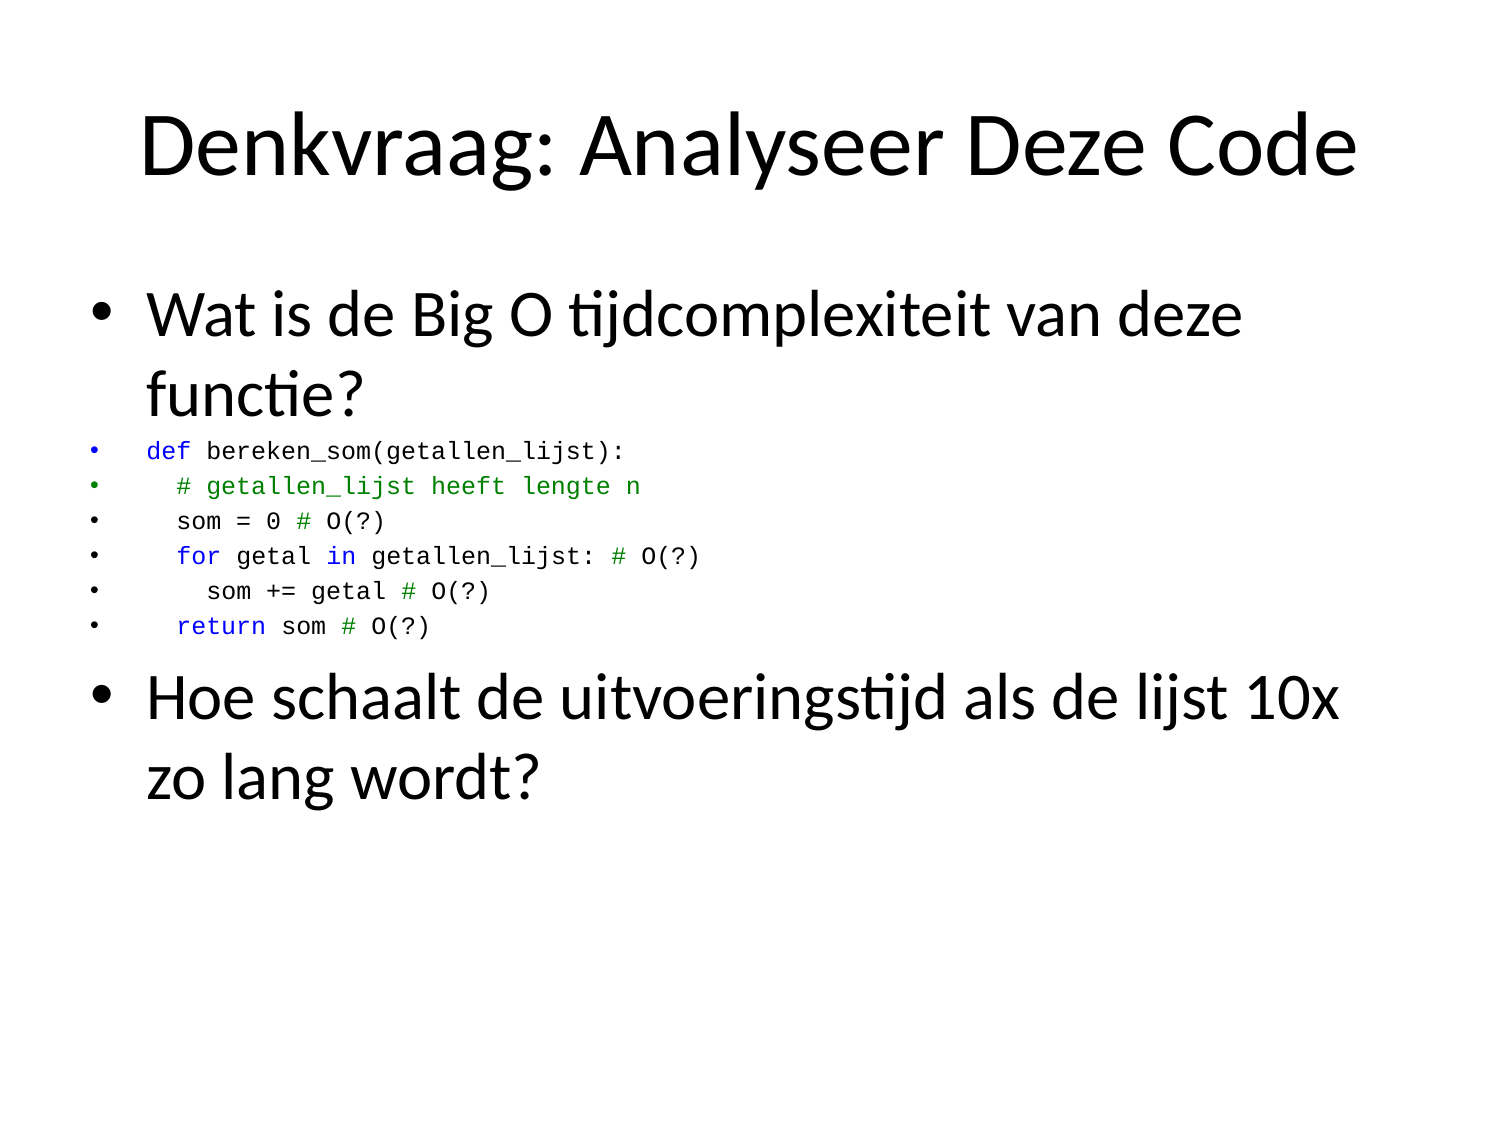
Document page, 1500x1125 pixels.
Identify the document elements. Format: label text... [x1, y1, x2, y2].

title Denkvraag: Analyseer Deze Code [75, 45, 1425, 233]
list Wat is de Big O tijdcomplexiteit van deze functie? def bereken_som(getallen_lijst): # getallen_lijst heeft lengte n som = 0 # O(?) for getal in getallen_lijst: # O(?) som += getal # O(?) return som # O(?) Hoe schaalt de uitvoeringstijd als de lijst 10x zo lang wordt? [75, 262, 1425, 1005]
